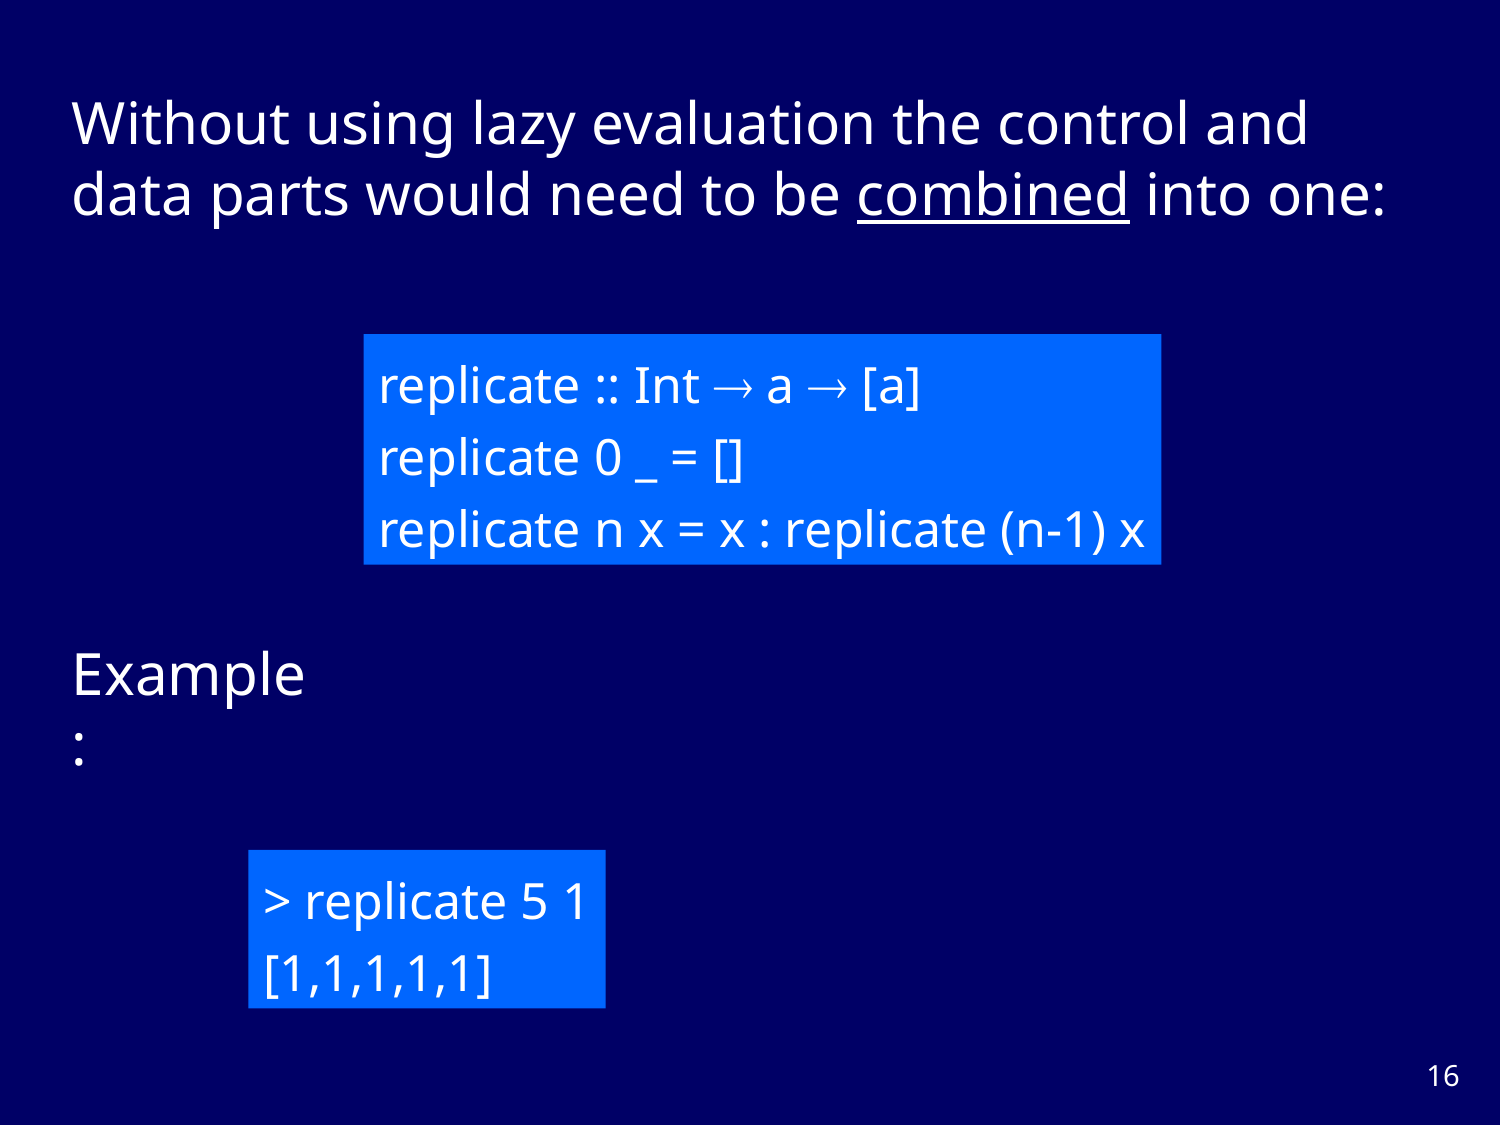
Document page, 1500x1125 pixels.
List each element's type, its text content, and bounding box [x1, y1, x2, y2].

text_box replicate :: Int  a  [a] replicate 0 _ = [] replicate n x = x : replicate (n-1) x [363, 334, 1162, 565]
slide_number 15 [1374, 1049, 1476, 1101]
text_box Without using lazy evaluation the control and data parts would need to be combined into one: [57, 79, 1443, 234]
text_box Example: [57, 630, 334, 785]
text_box > replicate 5 1 [1,1,1,1,1] [248, 849, 606, 1009]
